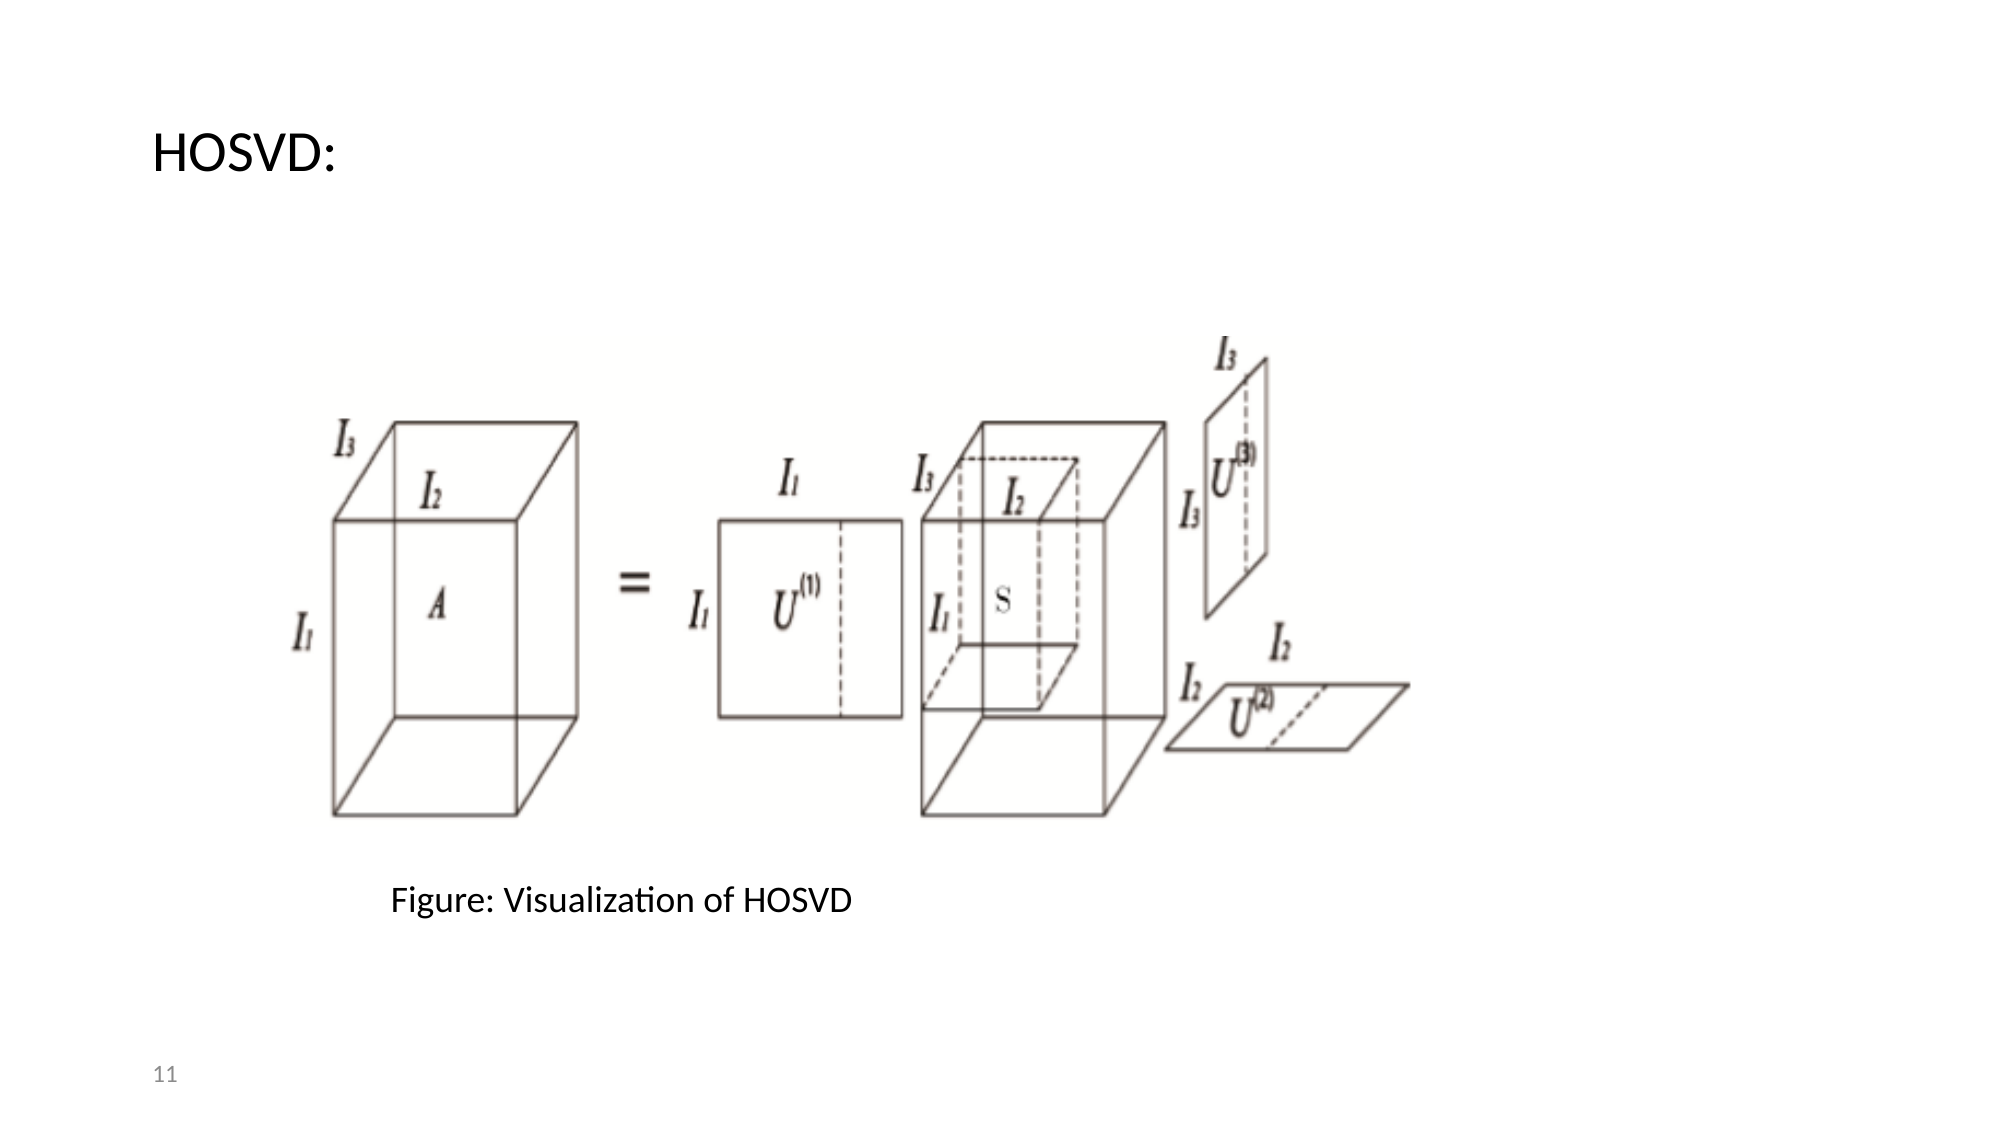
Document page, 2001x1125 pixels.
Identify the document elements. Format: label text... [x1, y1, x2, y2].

slide_number 11 [137, 1042, 588, 1103]
text_box Figure: Visualization of HOSVD [376, 867, 1325, 927]
picture [228, 336, 1437, 842]
